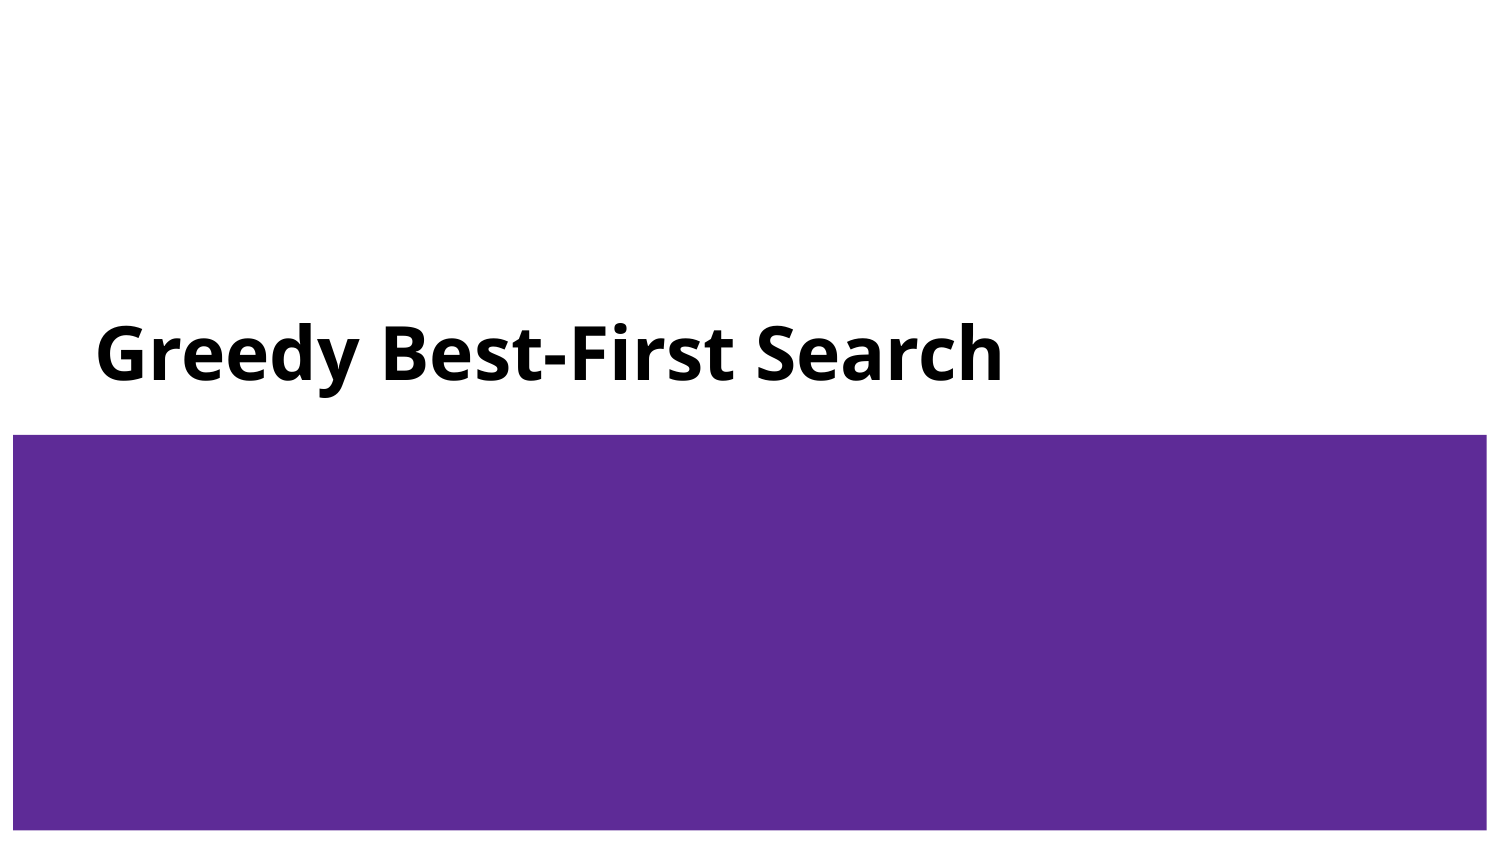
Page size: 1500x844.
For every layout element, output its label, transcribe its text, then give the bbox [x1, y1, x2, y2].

title Greedy Best-First Search [79, 281, 1423, 411]
